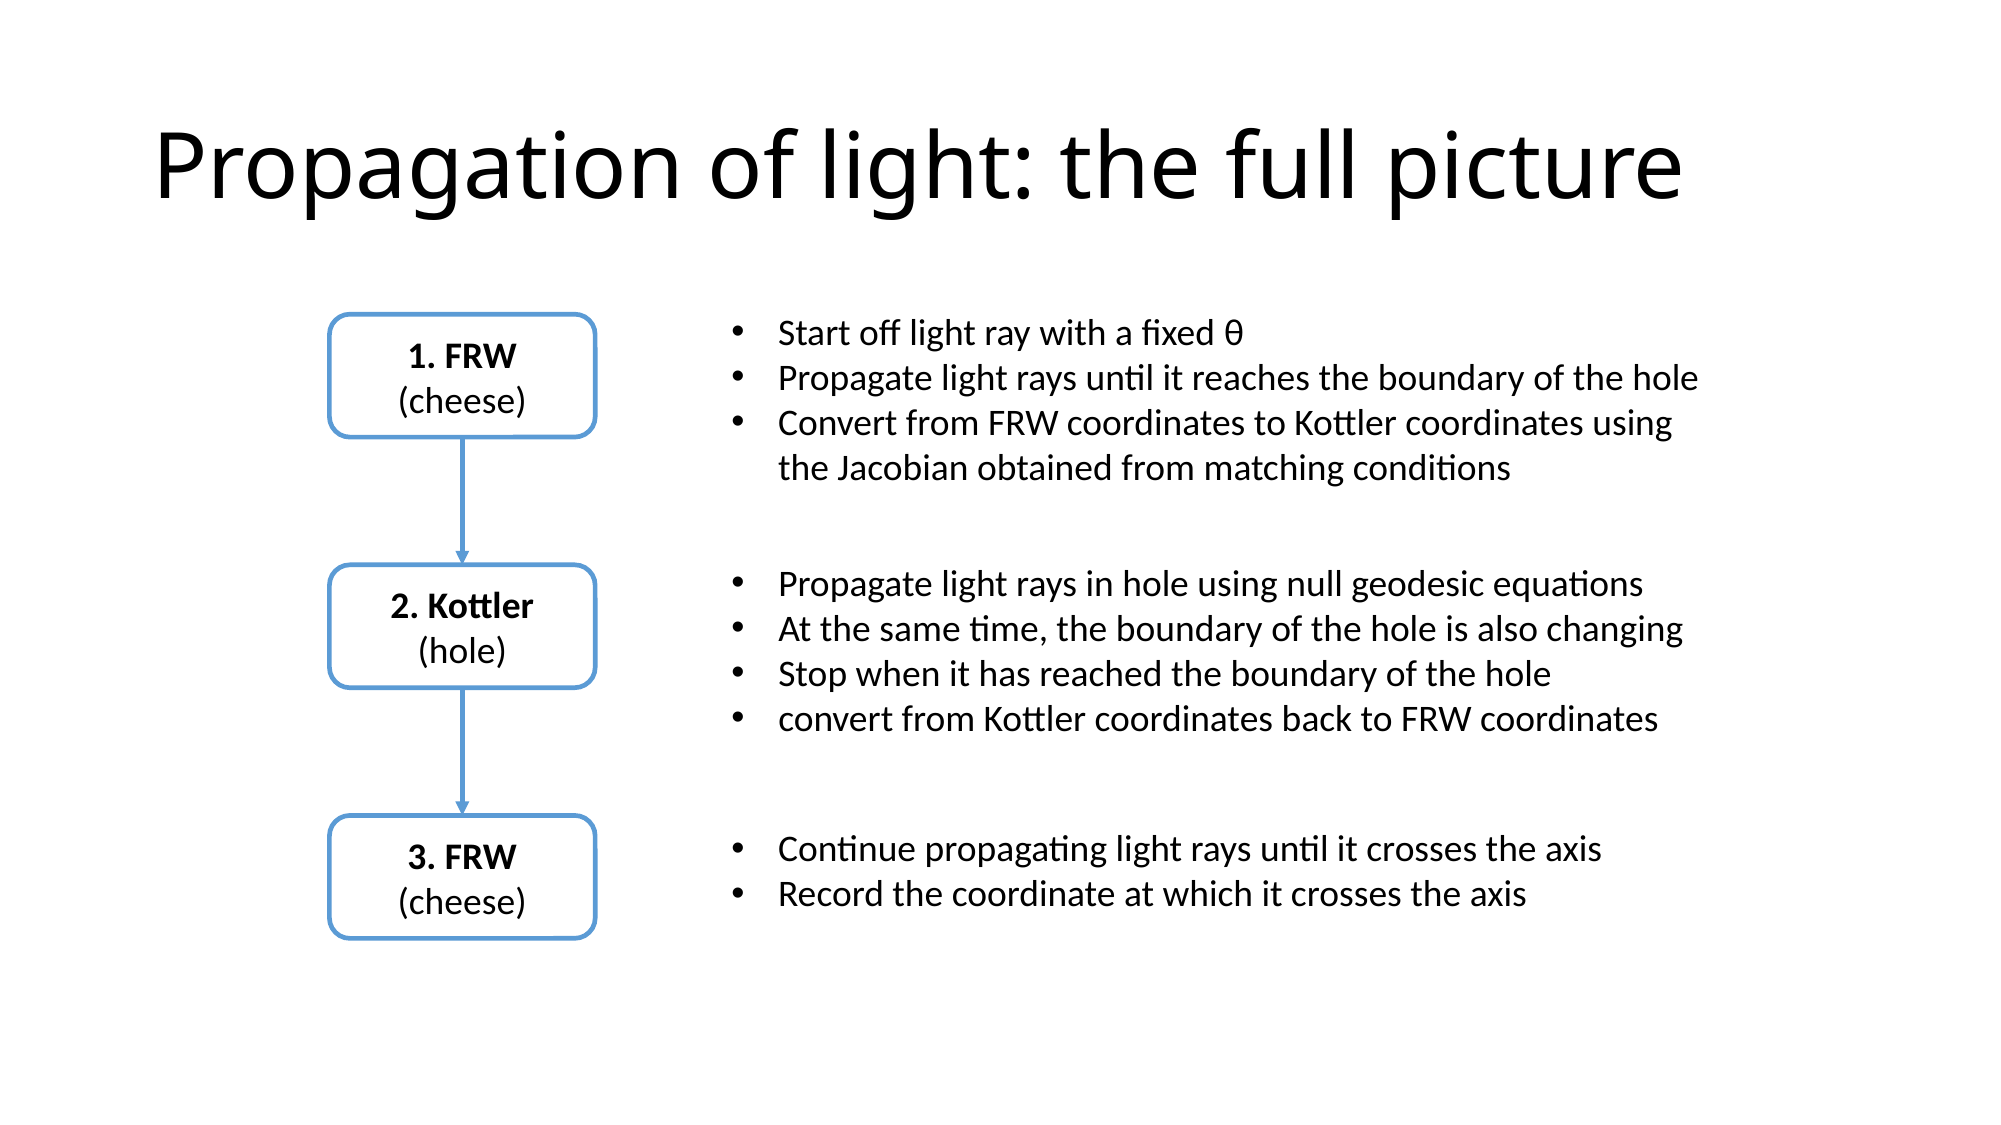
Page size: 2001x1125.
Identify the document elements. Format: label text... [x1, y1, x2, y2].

title Propagation of light: the full picture [137, 59, 1863, 278]
text_box 2. Kottler (hole) [328, 563, 597, 689]
text_box 1. FRW (cheese) [328, 313, 597, 439]
text_box Start off light ray with a fixed θ Propagate light rays until it reaches the boundary of the hole Convert from FRW coordinates to Kottler coordinates using the Jacobian obtained from matching conditions [641, 300, 1741, 541]
text_box Continue propagating light rays until it crosses the axis Record the coordinate at which it crosses the axis [641, 817, 1741, 967]
text_box Propagate light rays in hole using null geodesic equations At the same time, the boundary of the hole is also changing Stop when it has reached the boundary of the hole convert from Kottler coordinates back to FRW coordinates [641, 551, 1847, 791]
text_box 3. FRW (cheese) [328, 814, 597, 940]
